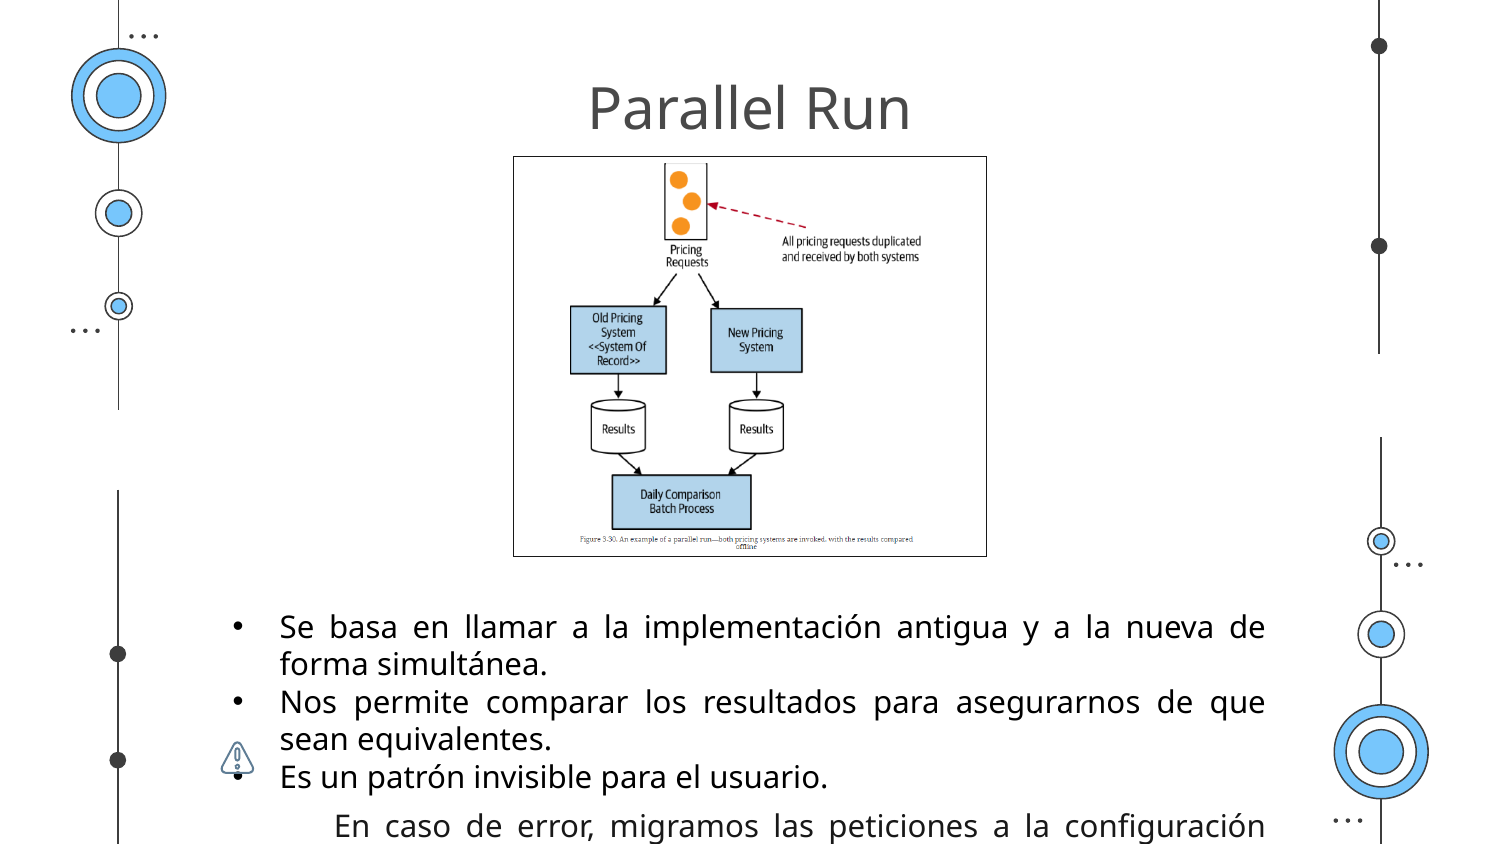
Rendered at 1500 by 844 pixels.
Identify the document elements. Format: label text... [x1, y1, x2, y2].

text_box Se basa en llamar a la implementación antigua y a la nueva de forma simultánea. Nos permite comparar los resultados para asegurarnos de que sean equivalentes. Es un patrón invisible para el usuario. En caso de error, migramos las peticiones a la configuración inicial. [217, 599, 1282, 844]
title Parallel Run [355, 56, 1145, 151]
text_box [220, 741, 255, 775]
picture [513, 155, 987, 557]
